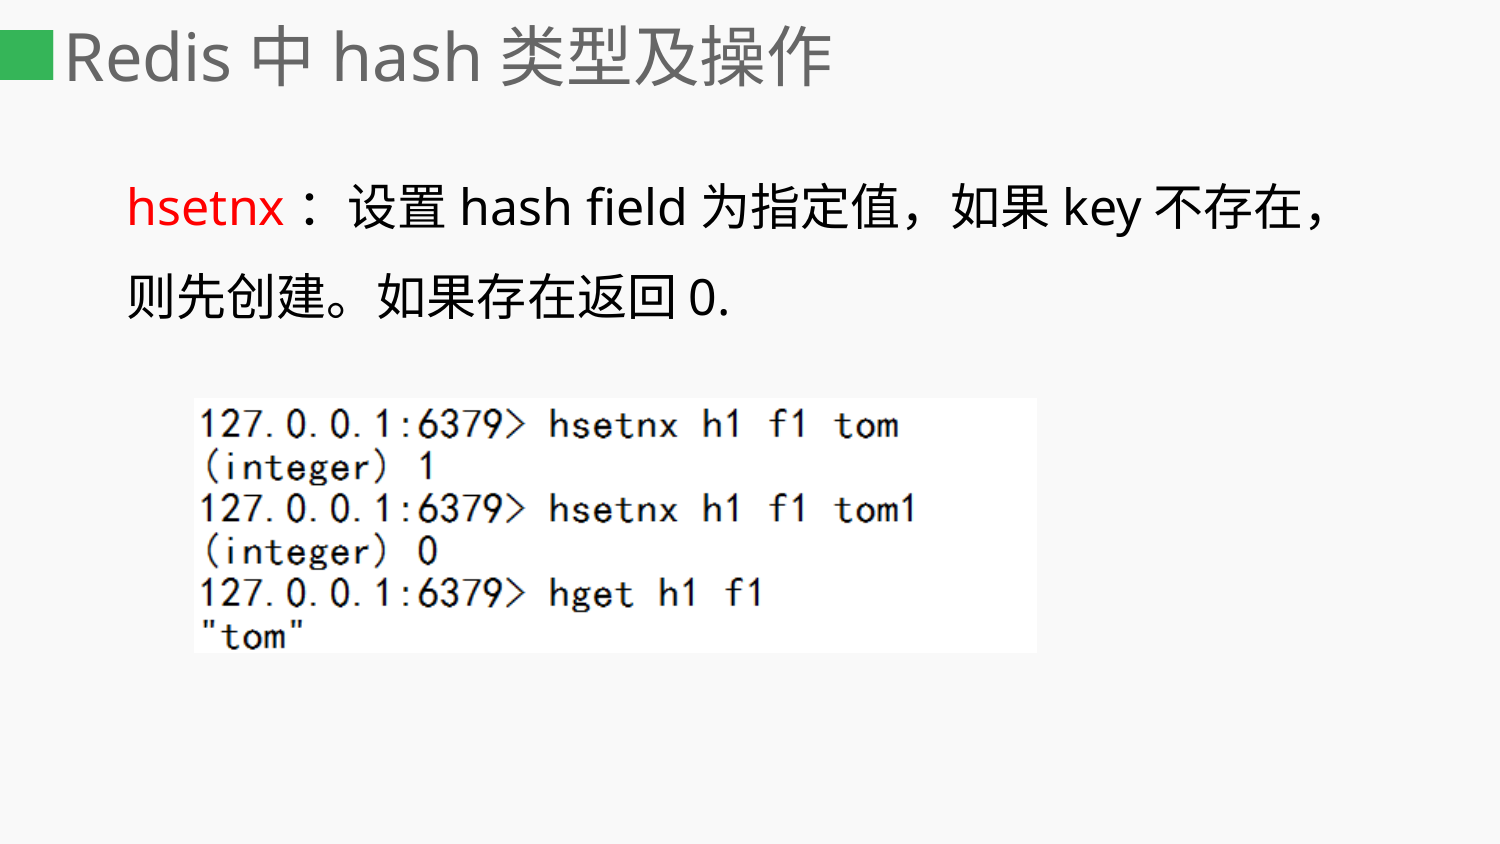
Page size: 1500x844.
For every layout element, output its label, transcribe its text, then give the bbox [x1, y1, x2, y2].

text_box hsetnx：设置hash field为指定值，如果key不存在，则先创建。如果存在返回0. [112, 138, 1388, 334]
picture [0, 30, 54, 80]
title Redis中hash类型及操作 [63, 25, 1480, 85]
picture [194, 398, 1038, 654]
